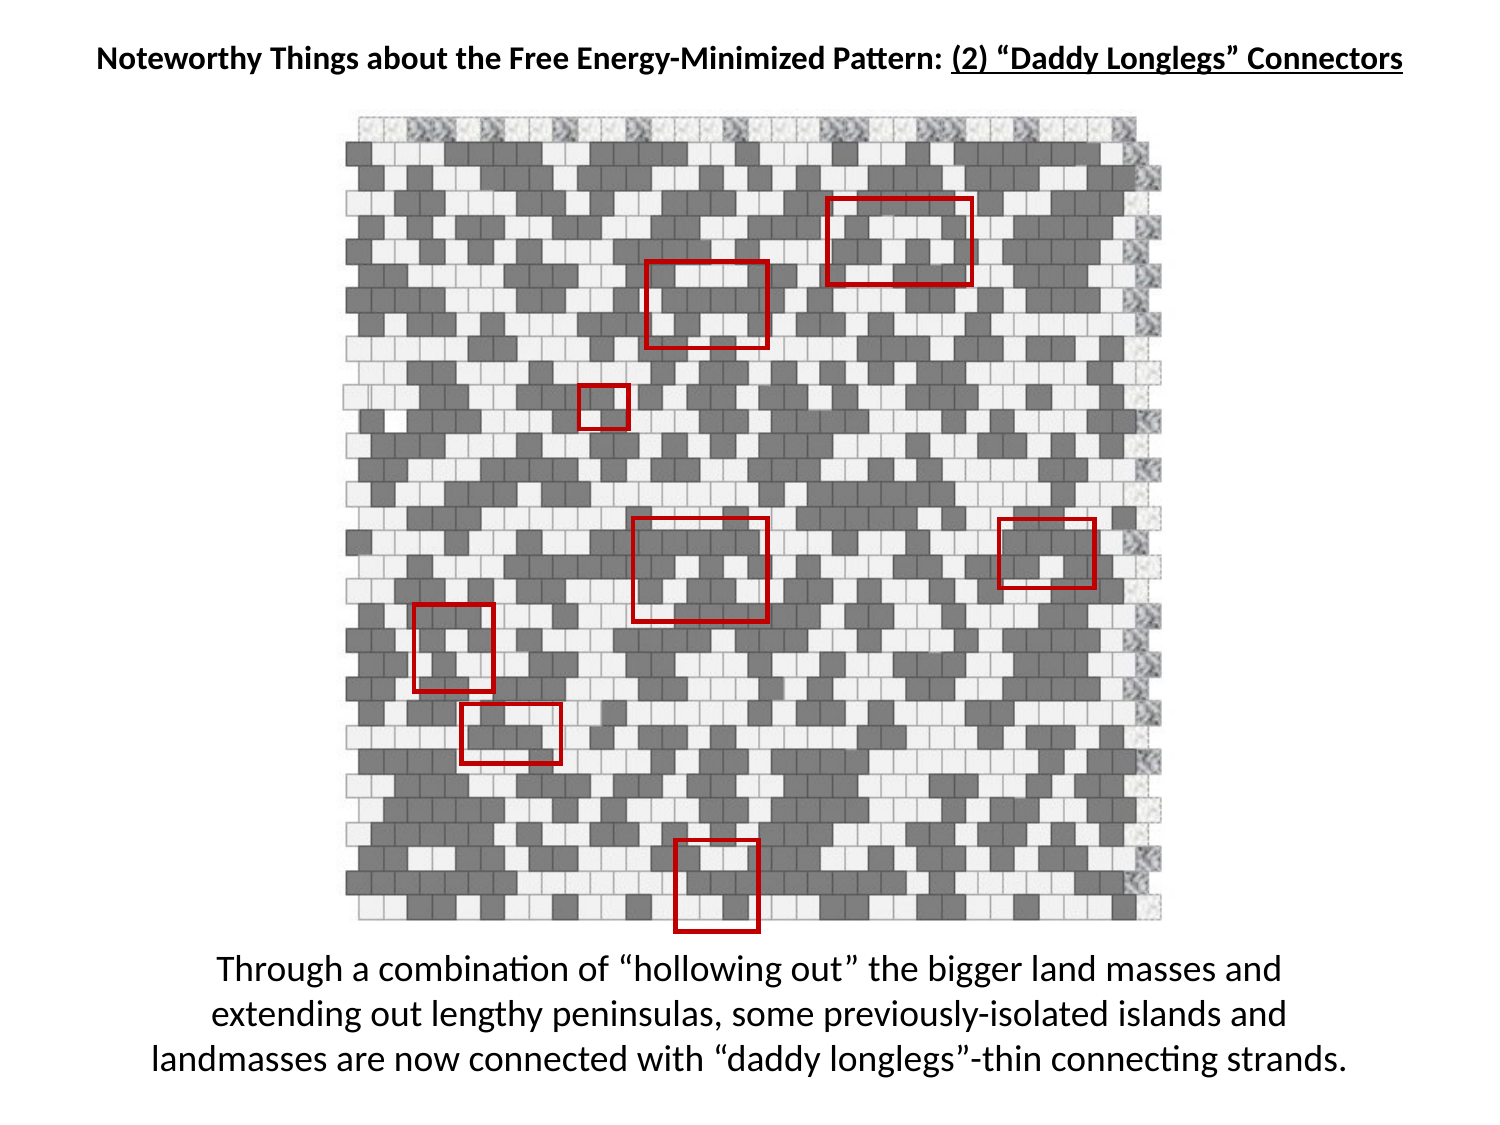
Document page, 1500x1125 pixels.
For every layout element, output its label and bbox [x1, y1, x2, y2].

text_box [134, 936, 1366, 1086]
picture [324, 109, 1176, 927]
text_box [674, 927, 760, 933]
text_box [81, 29, 1419, 84]
